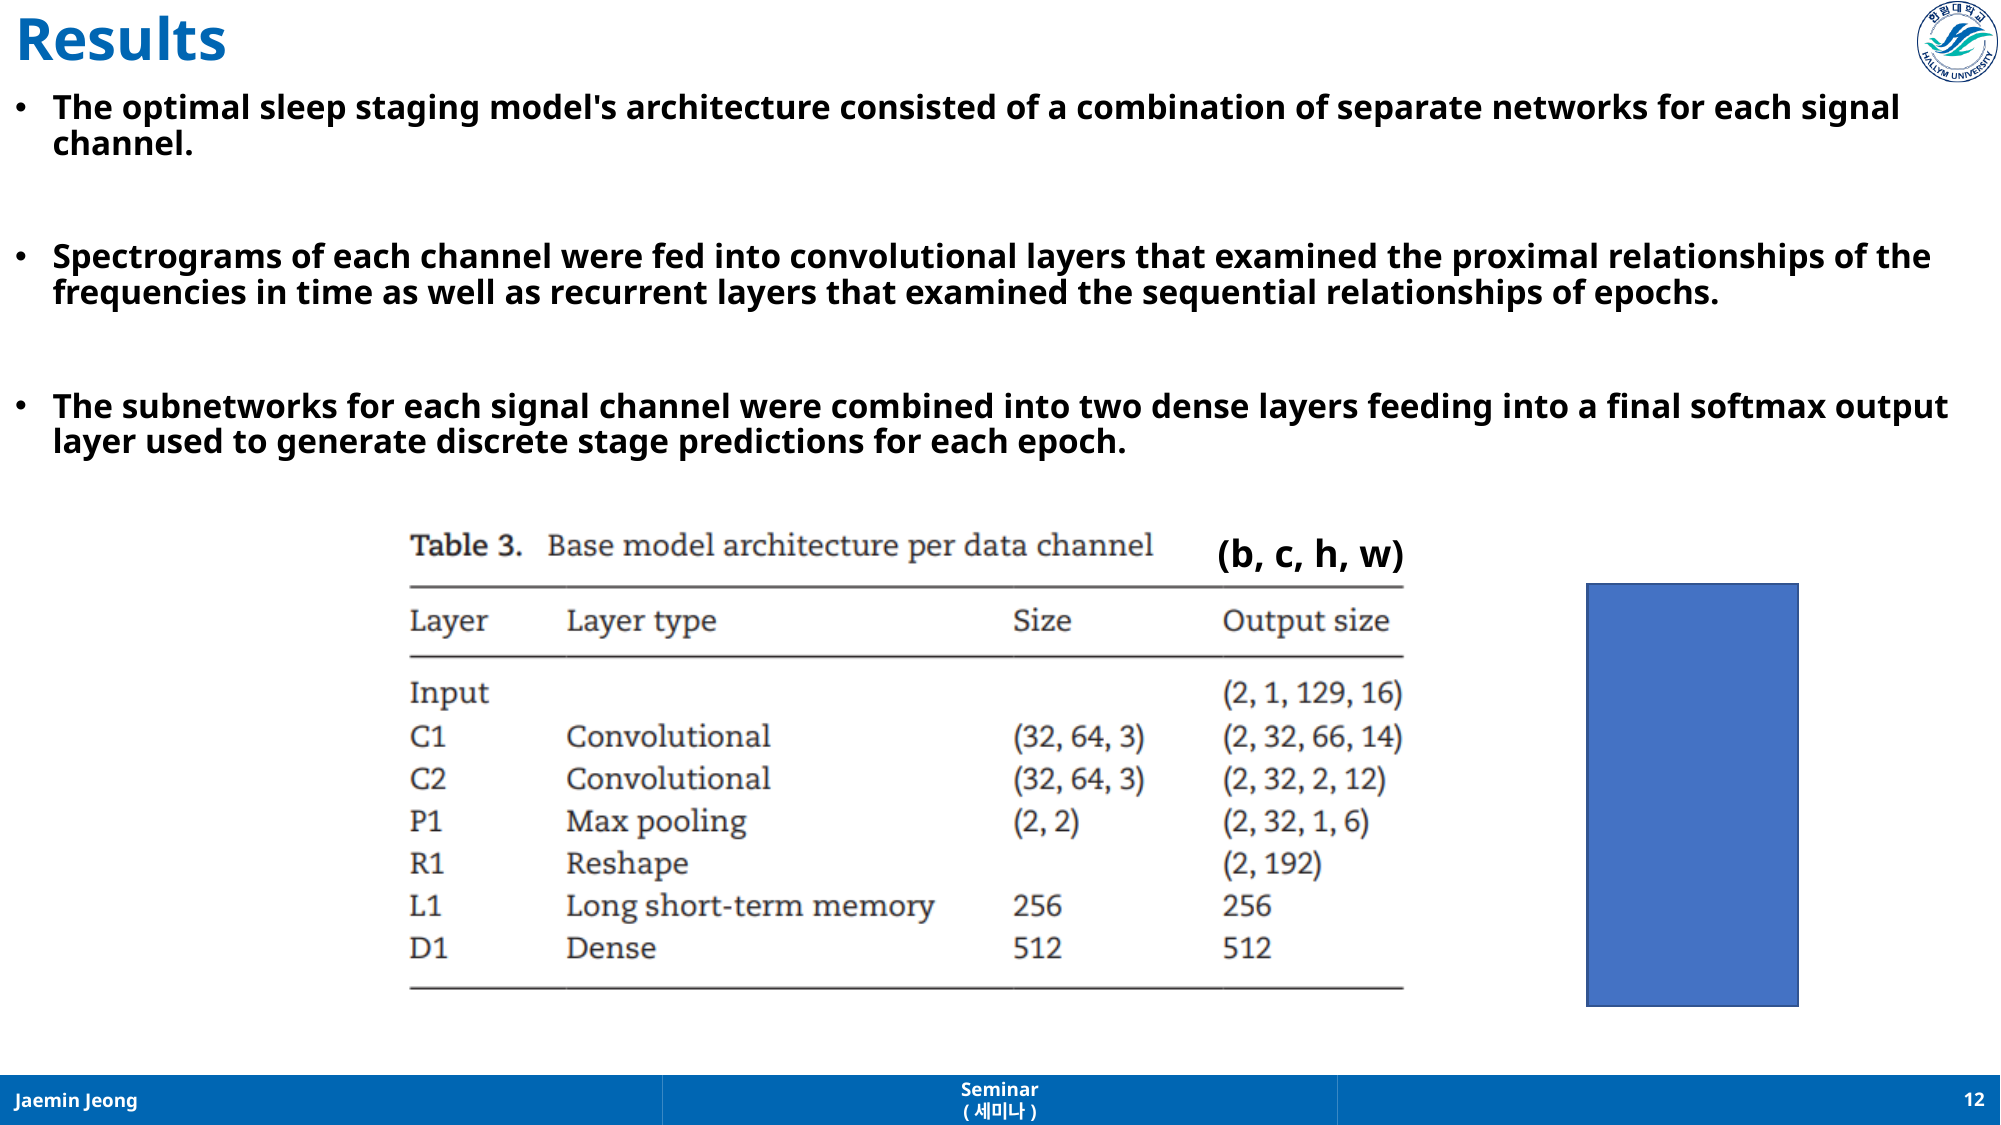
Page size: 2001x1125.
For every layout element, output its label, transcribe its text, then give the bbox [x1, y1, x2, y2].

text_box [1586, 583, 1799, 1007]
slide_number 12 [1337, 1075, 2000, 1125]
slide_number Jaemin Jeong [0, 1075, 662, 1125]
picture [408, 512, 1423, 1007]
picture [1914, 0, 2000, 84]
title Results [0, 0, 1914, 83]
footer Seminar (세미나) [662, 1075, 1337, 1125]
list The optimal sleep staging model's architecture consisted of a combination of separate networks for each signal channel. Spectrograms of each channel were fed into convolutional layers that examined the proximal relationships of the frequencies in time as well as recurrent layers that examined the sequential relationships of epochs. The subnetworks for each signal channel were combined into two dense layers feeding into a final softmax output layer used to generate discrete stage predictions for each epoch. [0, 83, 2000, 1055]
